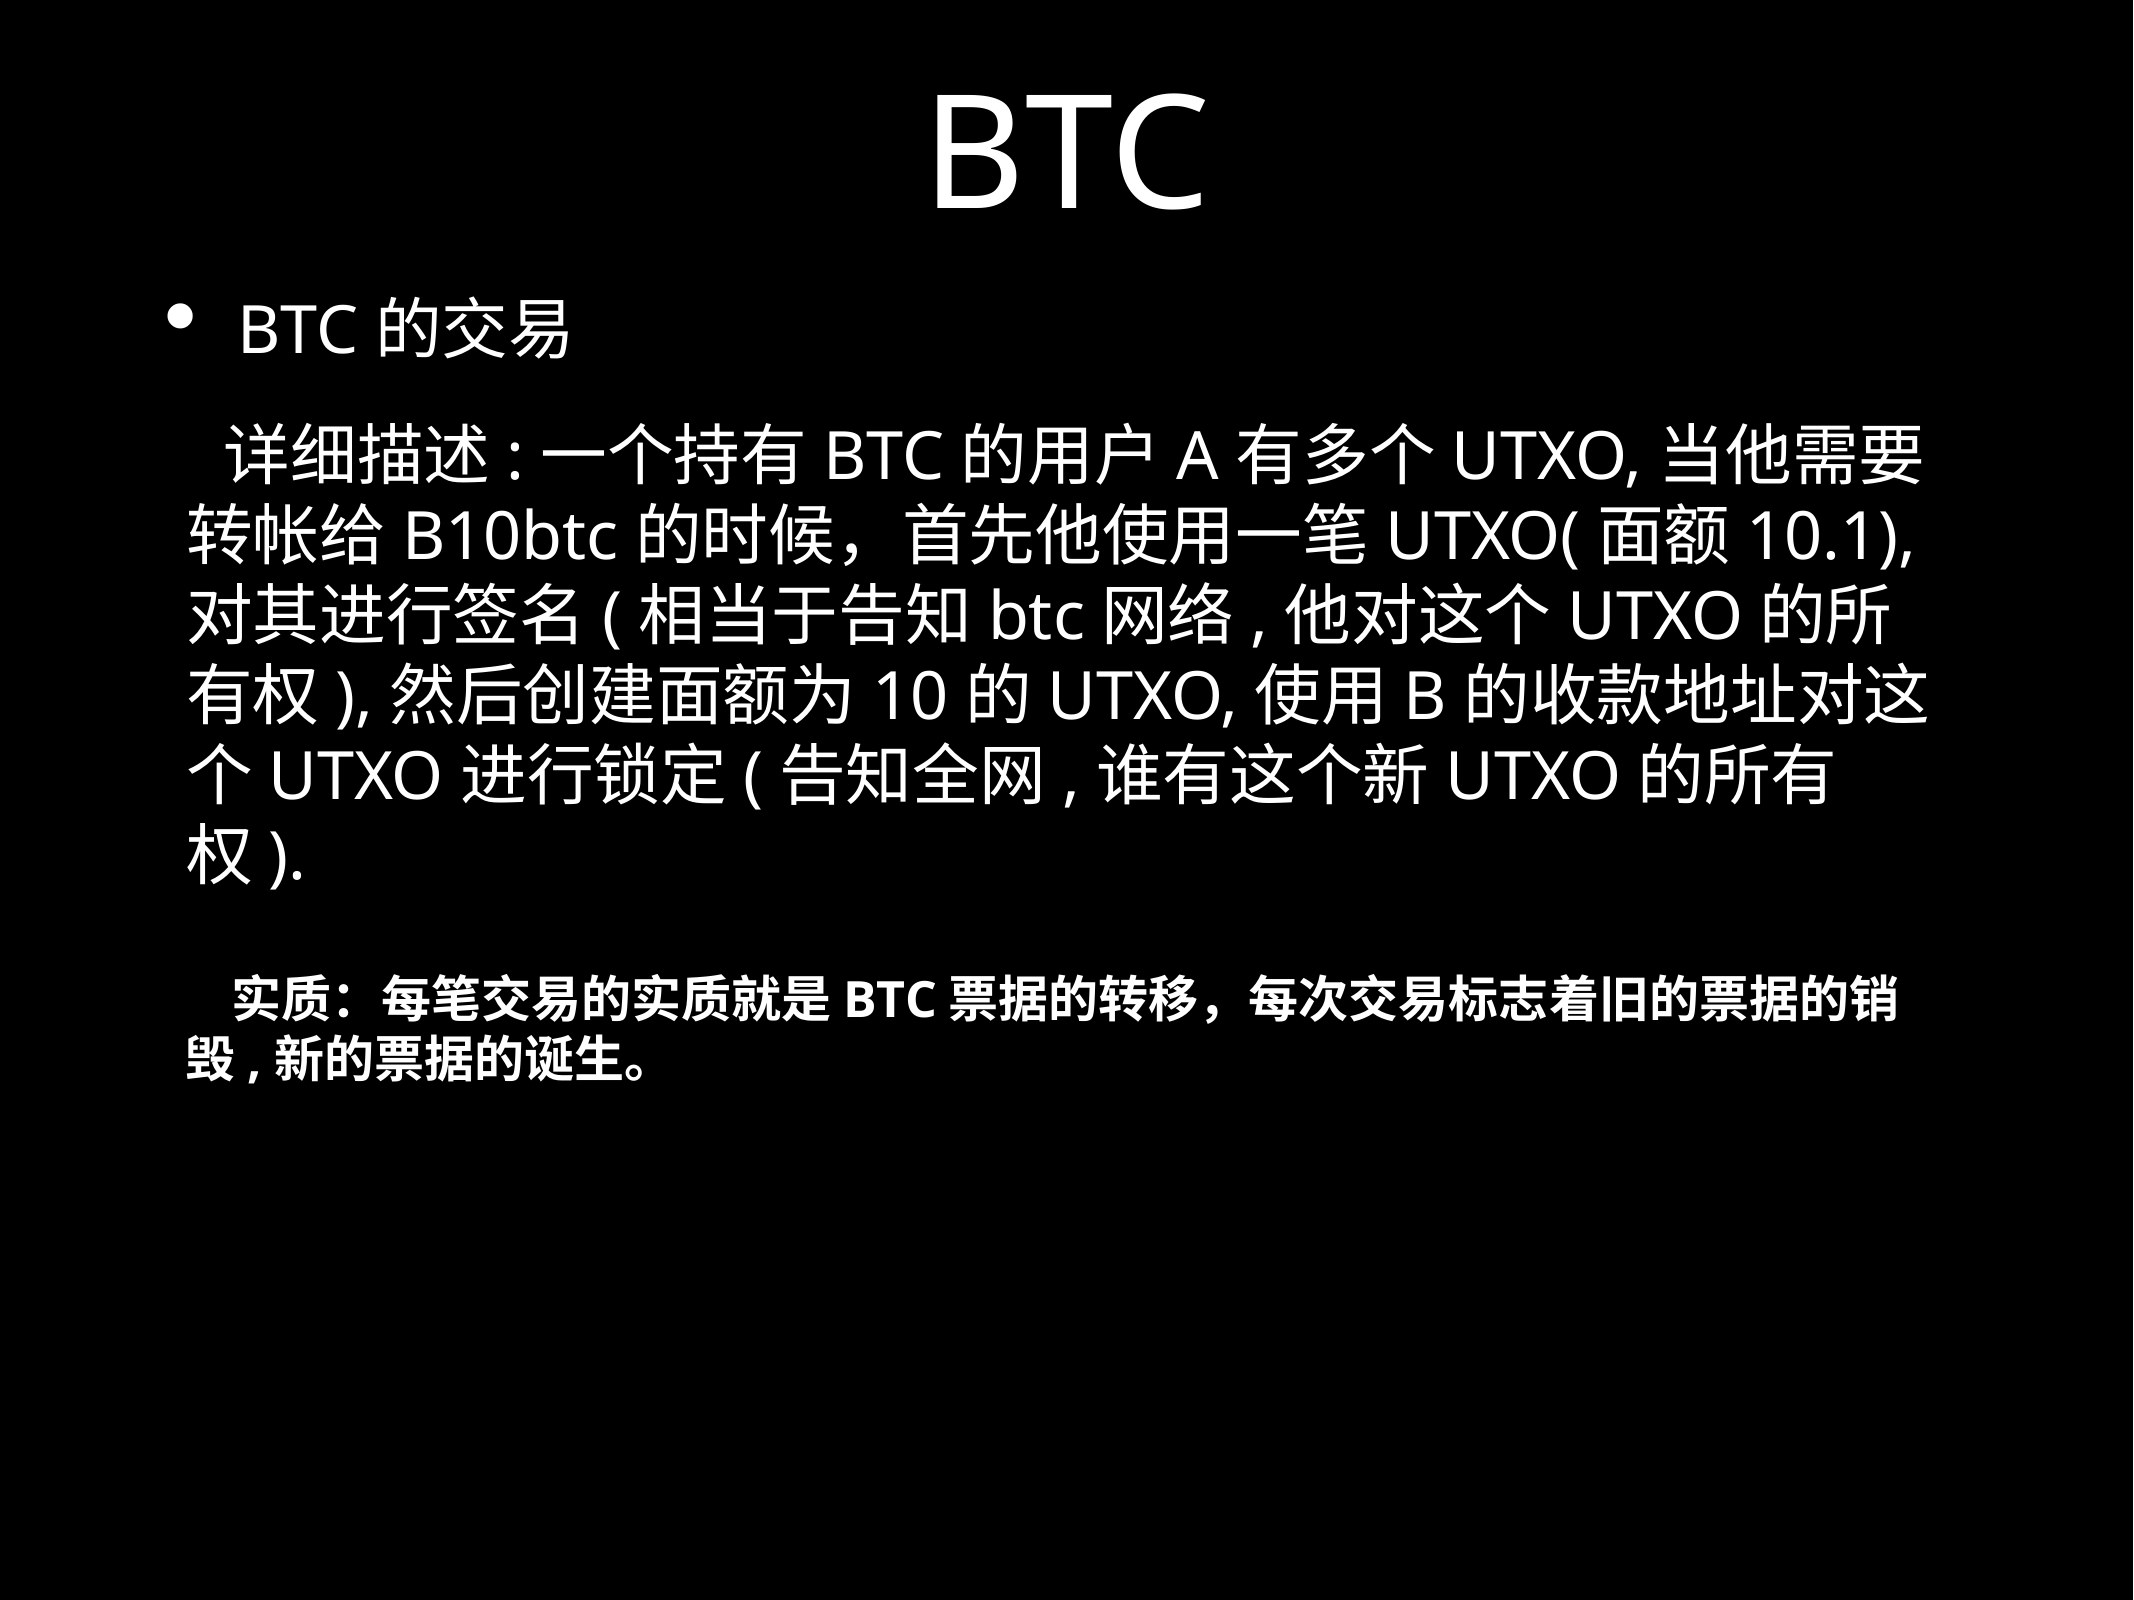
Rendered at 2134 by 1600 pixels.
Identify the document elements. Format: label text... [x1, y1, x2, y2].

title BTC [155, 41, 1978, 249]
text_box 实质：每笔交易的实质就是BTC票据的转移，每次交易标志着旧的票据的销毁,新的票据的诞生。 [177, 958, 1956, 1096]
text_box 详细描述:一个持有BTC的用户A有多个UTXO,当他需要转帐给B10btc的时候，首先他使用一笔UTXO(面额10.1),对其进行签名(相当于告知btc网络,他对这个UTXO的所有权),然后创建面额为10的UTXO,使用B的收款地址对这个UTXO进行锁定(告知全网,谁有这个新UTXO的所有权). [177, 404, 1956, 902]
list BTC的交易 [155, 268, 1978, 386]
